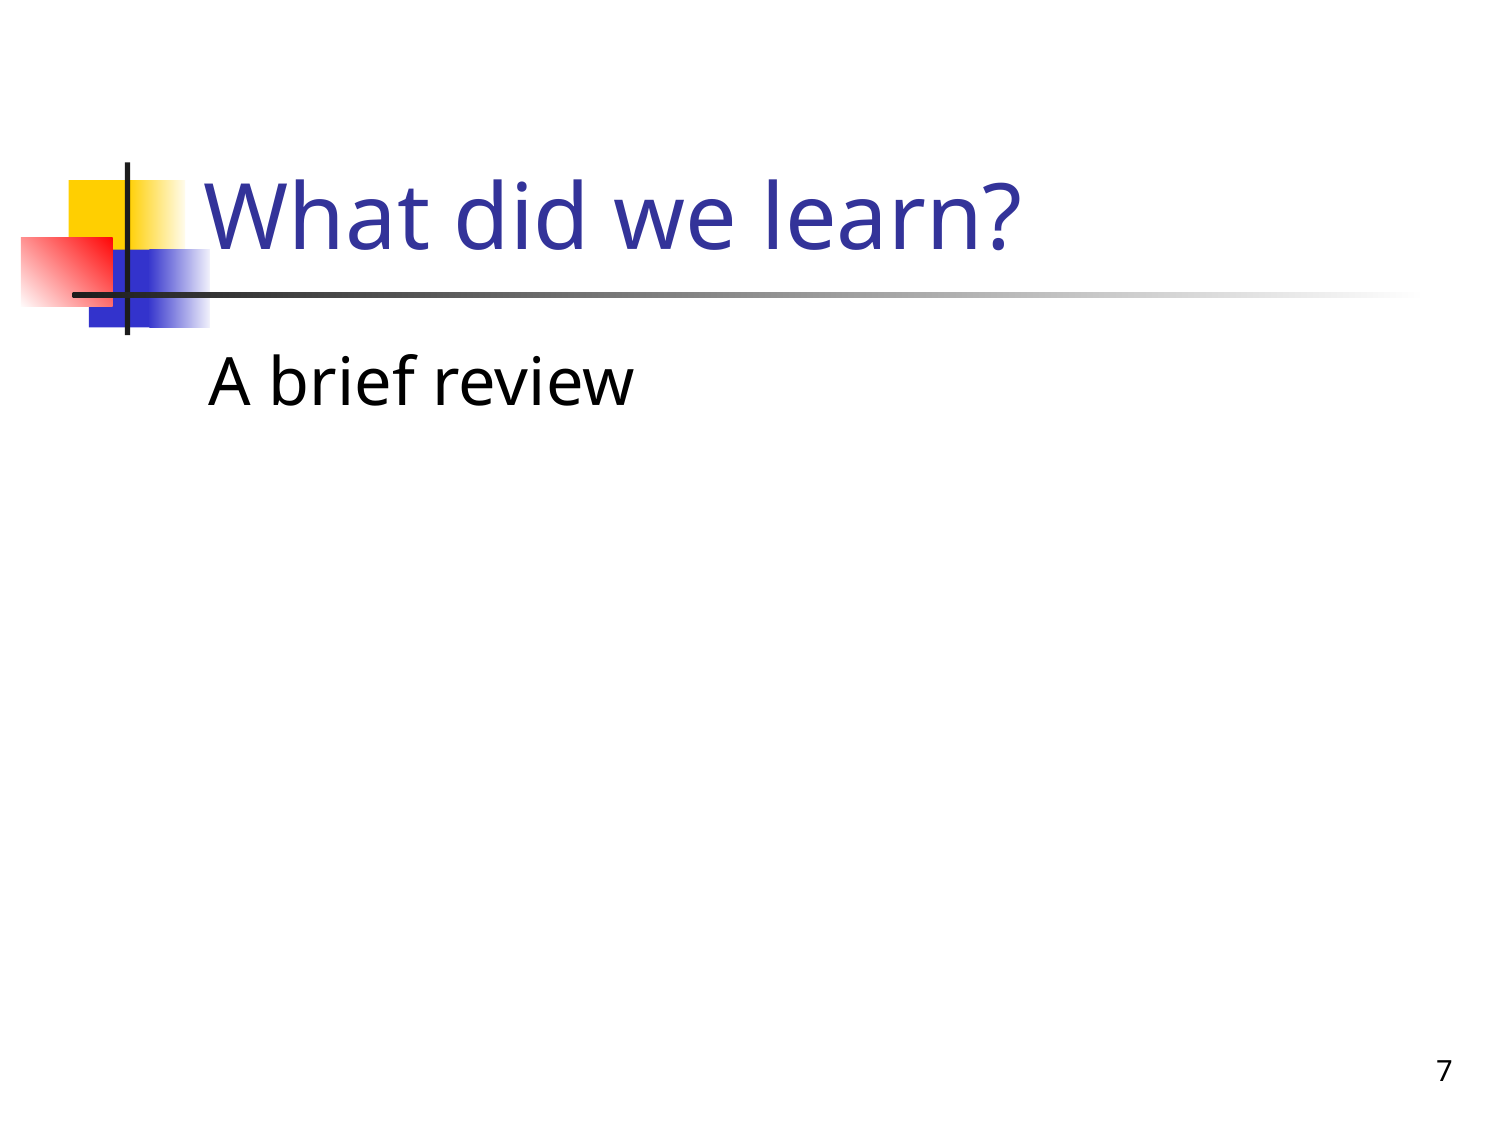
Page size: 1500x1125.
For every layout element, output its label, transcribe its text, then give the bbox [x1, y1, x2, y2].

slide_number 7 [1154, 1023, 1468, 1100]
list A brief review [193, 330, 1470, 1007]
title What did we learn? [188, 34, 1468, 276]
